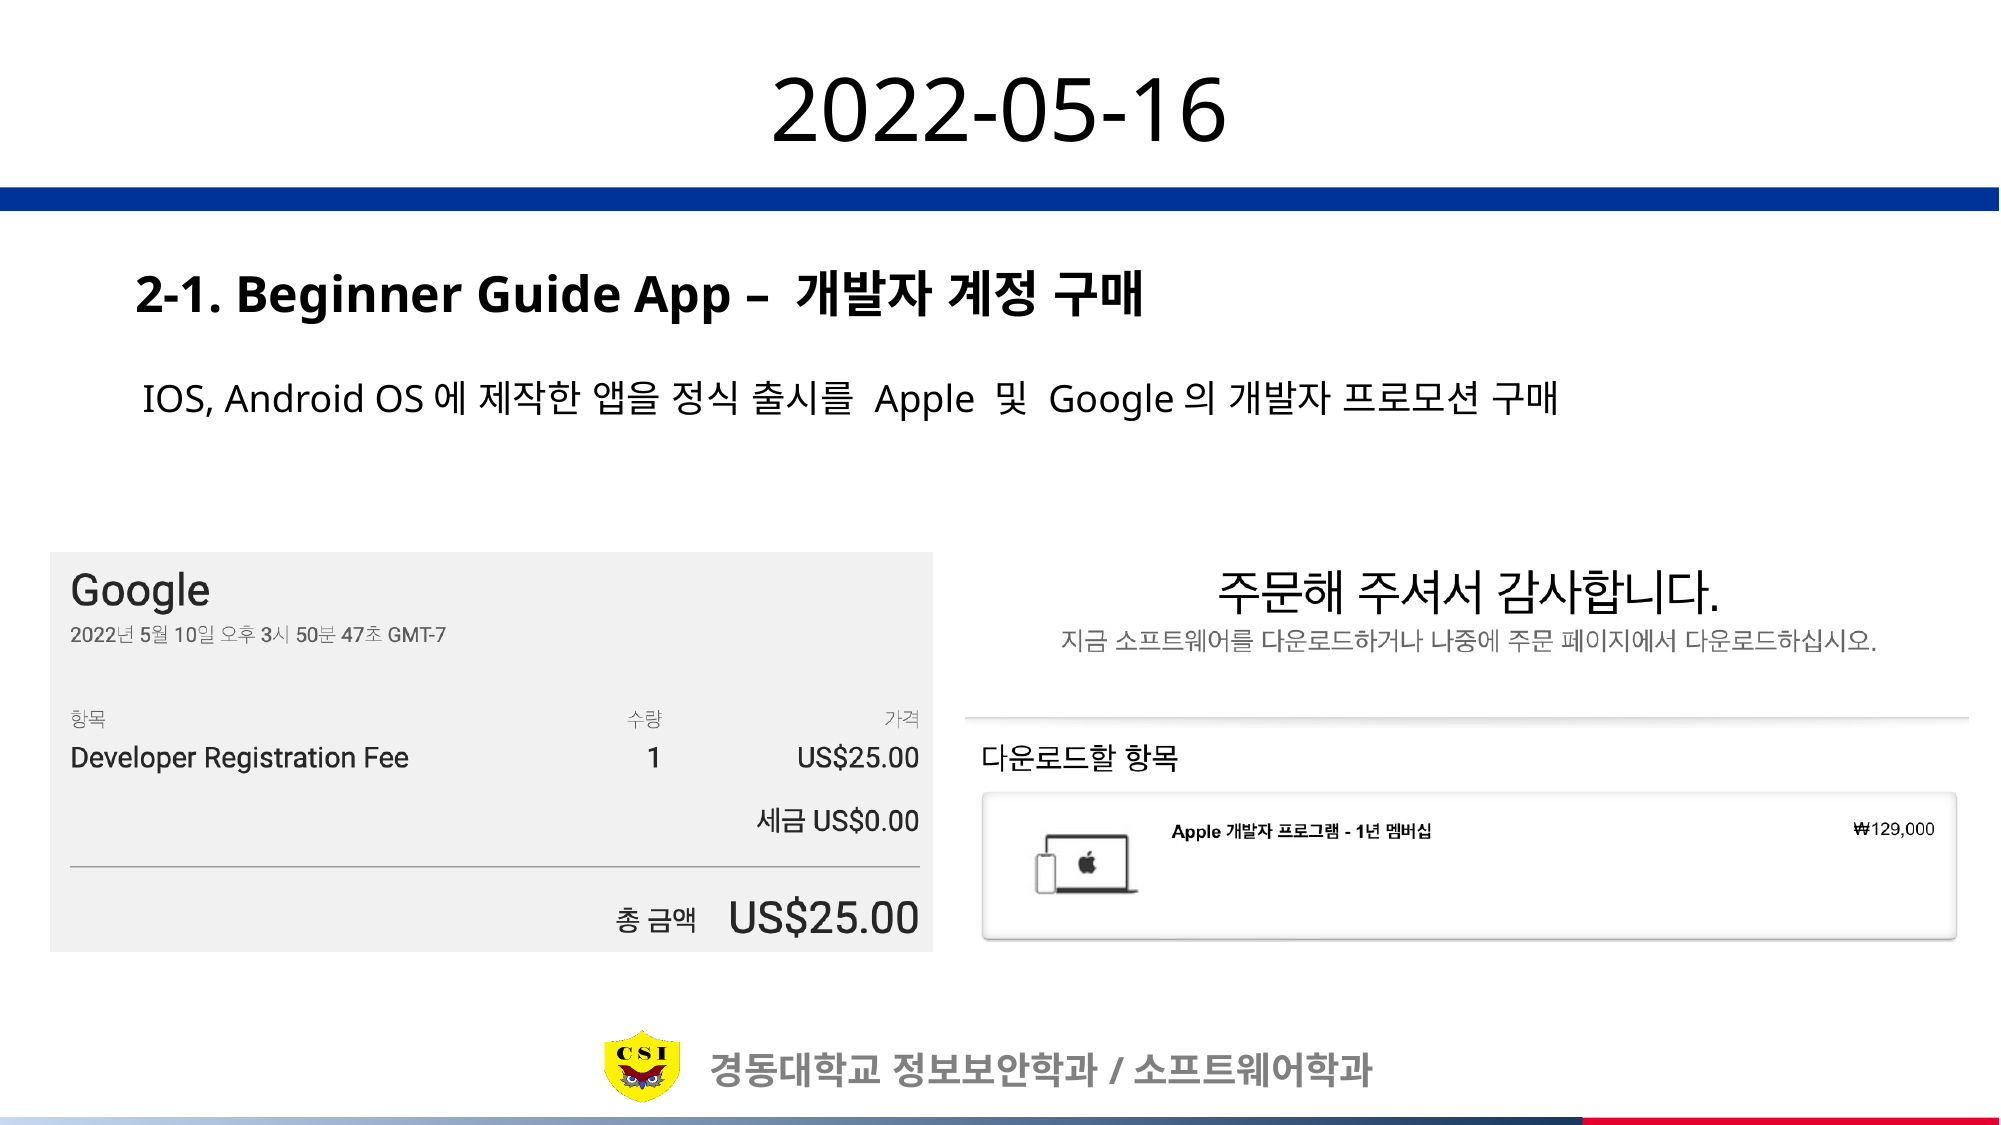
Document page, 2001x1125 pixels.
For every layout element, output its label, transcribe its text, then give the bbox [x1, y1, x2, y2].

text_box 2-1. Beginner Guide App – 개발자 계정 구매 [120, 255, 1161, 331]
picture [603, 1029, 681, 1103]
picture [49, 551, 933, 952]
text_box IOS, Android OS에 제작한 앱을 정식 출시를 Apple 및 Google의 개발자 프로모션 구매 [127, 367, 1576, 428]
picture [965, 551, 1969, 952]
title 2022-05-16 [99, 45, 1900, 167]
